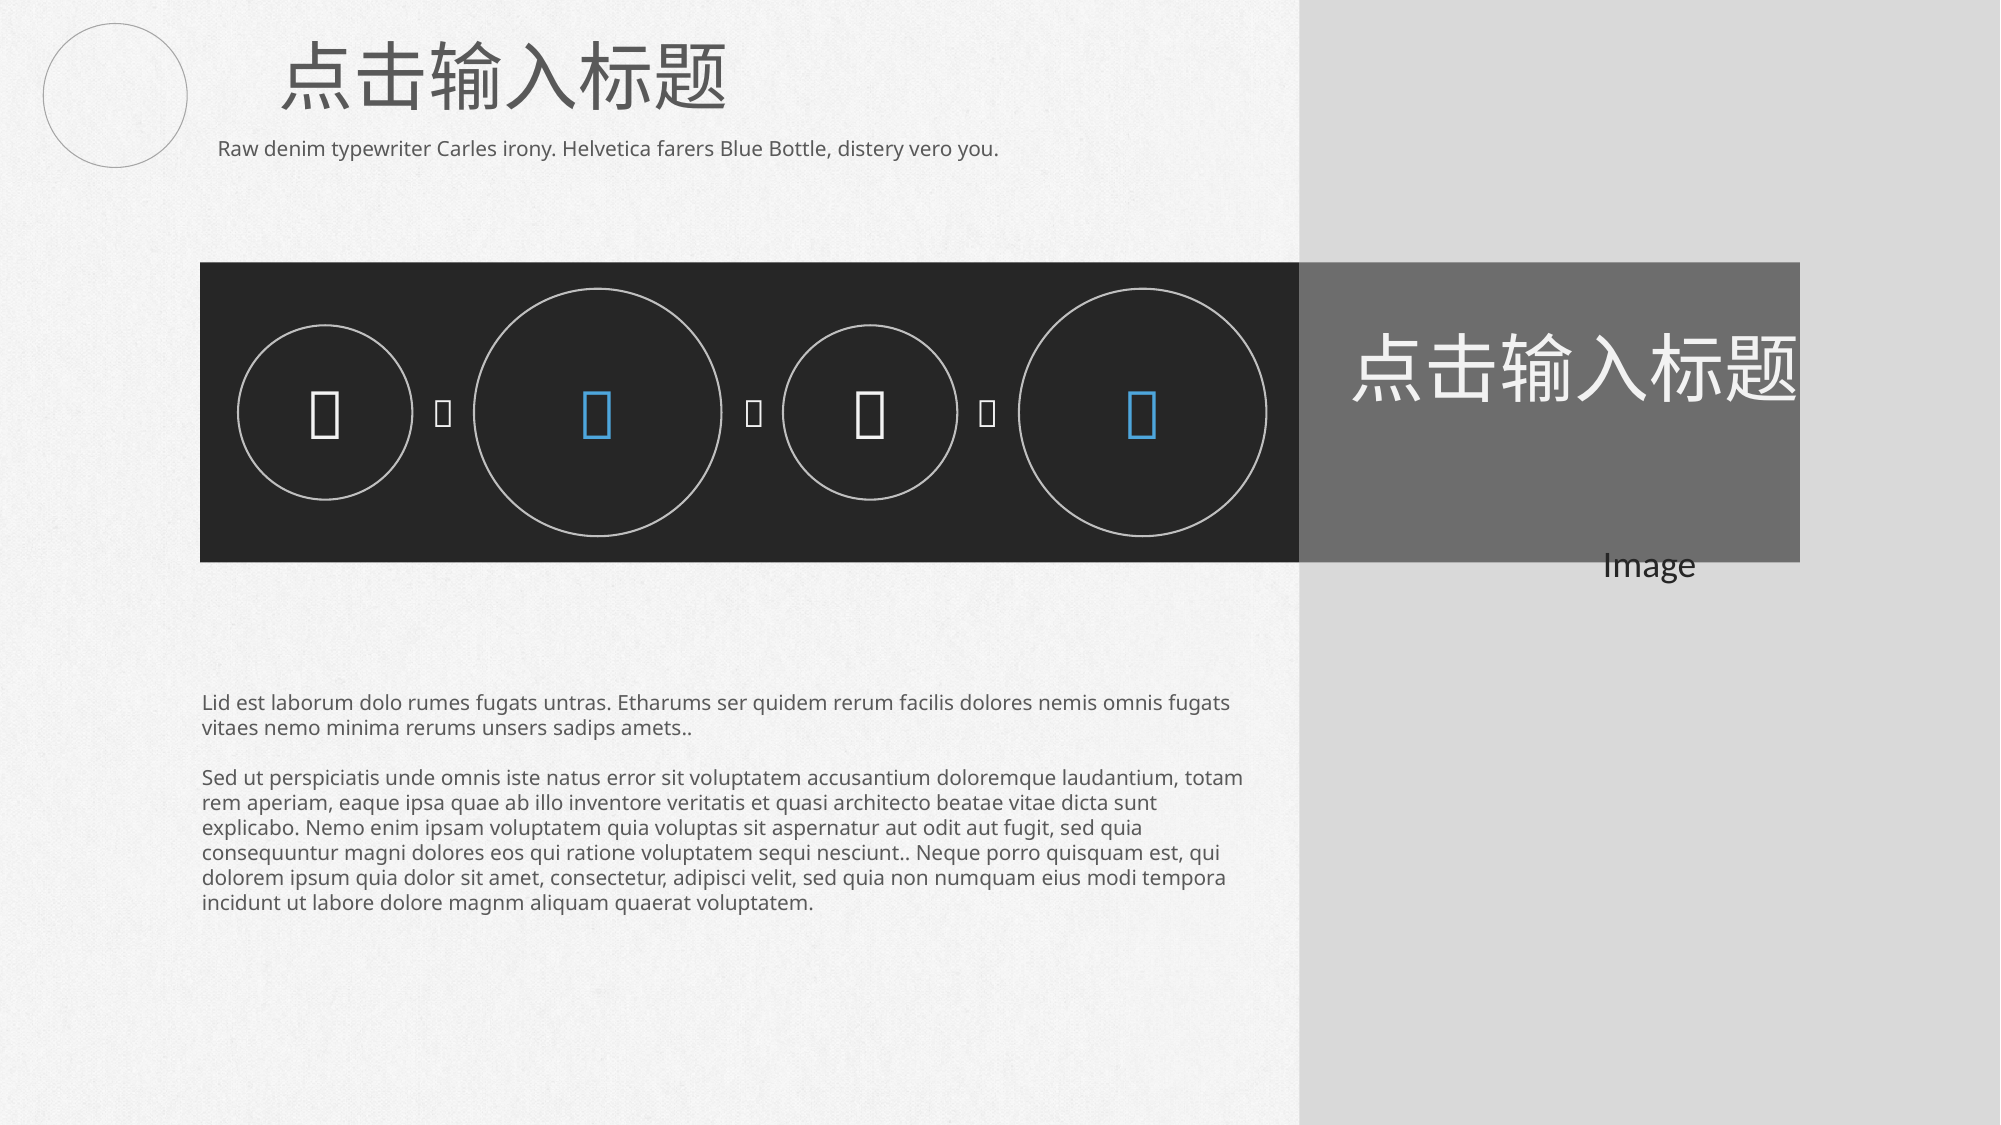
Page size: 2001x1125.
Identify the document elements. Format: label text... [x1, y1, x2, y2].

text_box Raw denim typewriter Carles irony. Helvetica farers Blue Bottle, distery vero you. [202, 128, 1014, 169]
text_box  [1017, 287, 1268, 538]
text_box  [236, 324, 414, 501]
text_box +65% [0, 0, 1298, 1125]
text_box 点击输入标题 [263, 22, 744, 127]
text_box  [472, 287, 723, 538]
text_box  [417, 382, 470, 442]
text_box [199, 261, 1300, 563]
text_box  [961, 382, 1014, 443]
text_box [1300, 261, 1801, 563]
text_box  [727, 382, 781, 442]
text_box Lid est laborum dolo rumes fugats untras. Etharums ser quidem rerum facilis dolores nemis omnis fugats vitaes nemo minima rerums unsers sadips amets.. Sed ut perspiciatis unde omnis iste natus error sit voluptatem accusantium doloremque laudantium, totam rem aperiam, eaque ipsa quae ab illo inventore veritatis et quasi architecto beatae vitae dicta sunt explicabo. Nemo enim ipsam voluptatem quia voluptas sit aspernatur aut odit aut fugit, sed quia consequuntur magni dolores eos qui ratione voluptatem sequi nesciunt.. Neque porro quisquam est, qui dolorem ipsum quia dolor sit amet, consectetur, adipisci velit, sed quia non numquam eius modi tempora incidunt ut labore dolore magnm aliquam quaerat voluptatem. [187, 682, 1270, 922]
text_box [42, 22, 189, 169]
text_box  [781, 324, 959, 501]
text_box 点击输入标题 [1334, 313, 1815, 419]
text_box Image [1298, 0, 2000, 1125]
